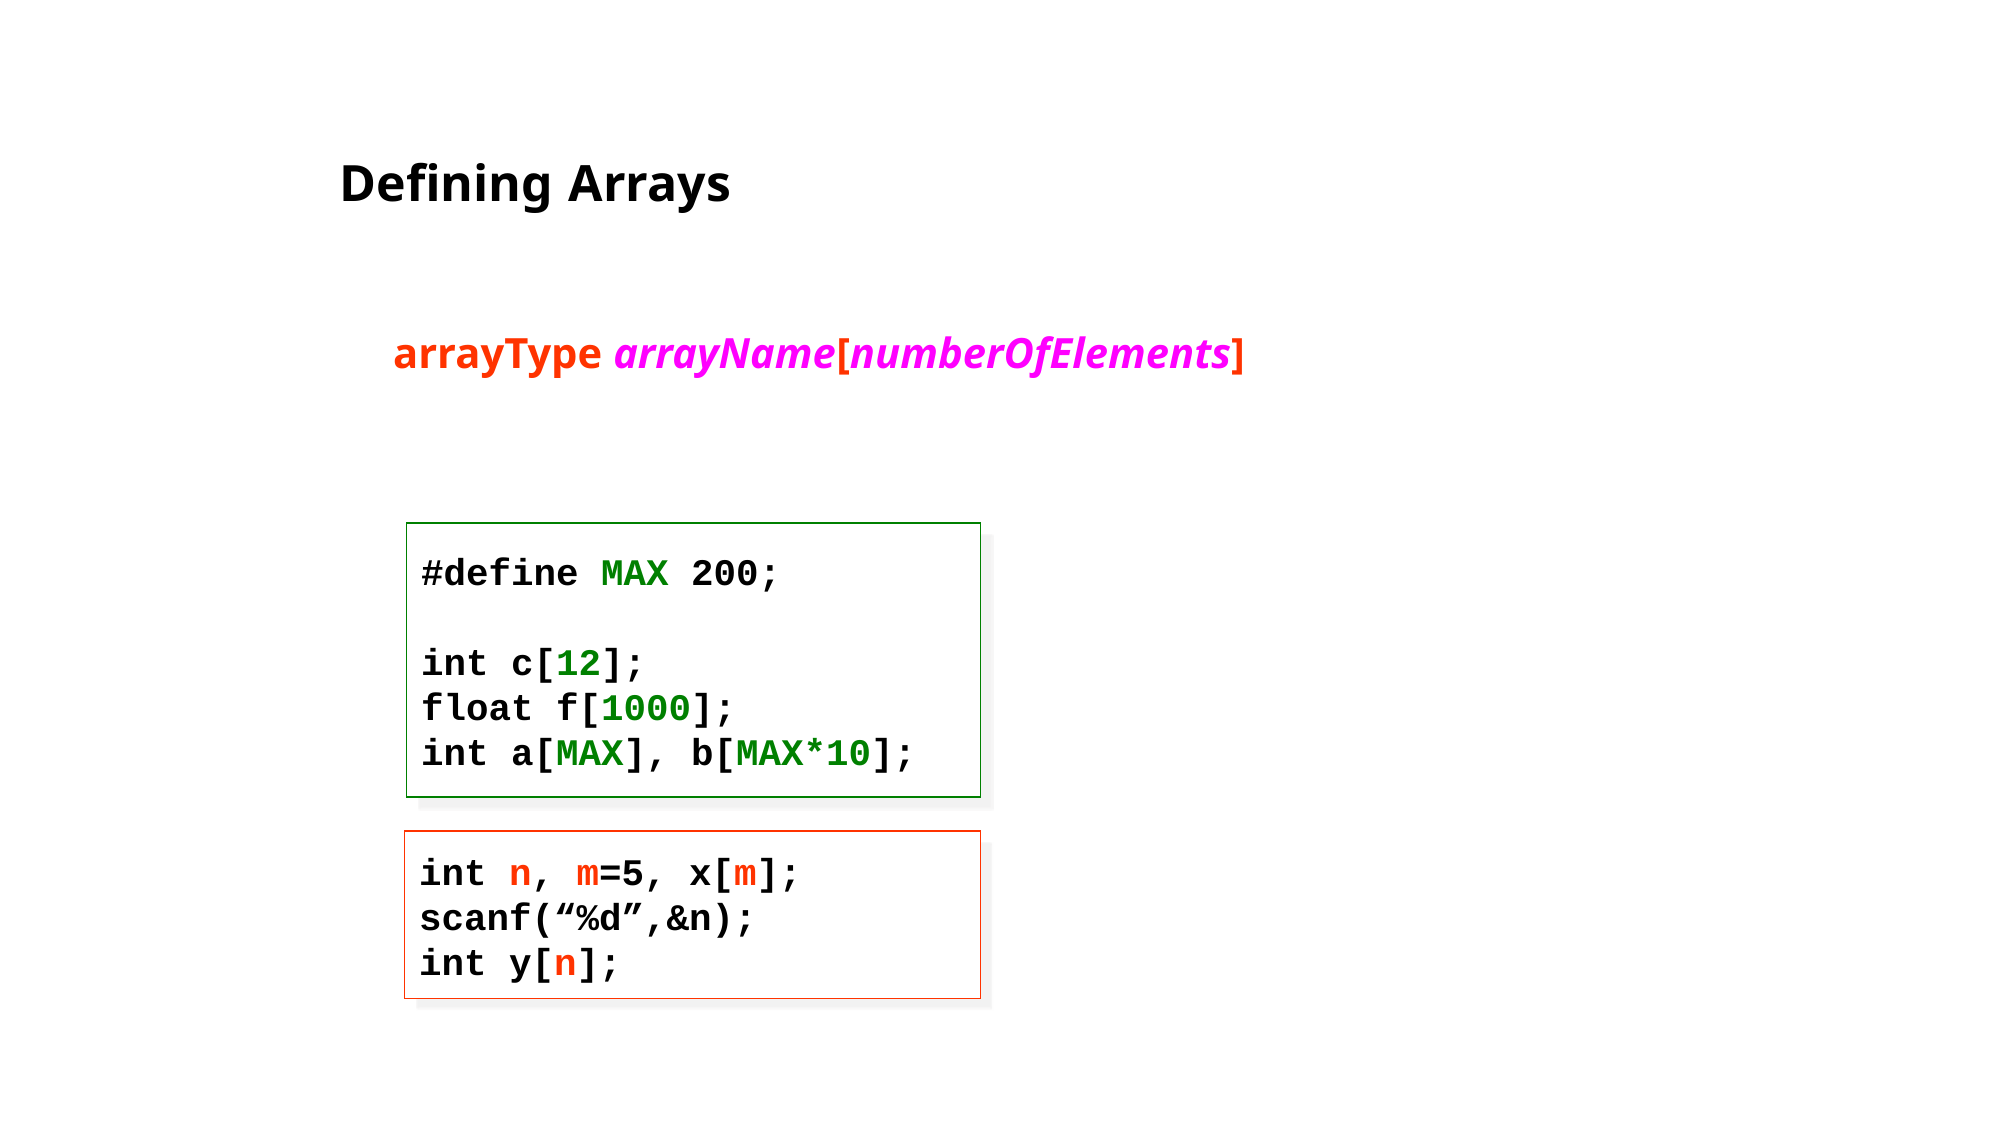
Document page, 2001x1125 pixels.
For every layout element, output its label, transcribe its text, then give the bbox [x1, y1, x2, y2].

text_box int n, m=5, x[m]; scanf(“%d”,&n); int y[n]; [404, 831, 981, 999]
text_box #define MAX 200; int c[12]; float f[1000]; int a[MAX], b[MAX*10]; [406, 523, 981, 797]
list arrayType arrayName[numberOfElements] [265, 244, 1733, 1044]
title Defining Arrays [324, 80, 1675, 236]
